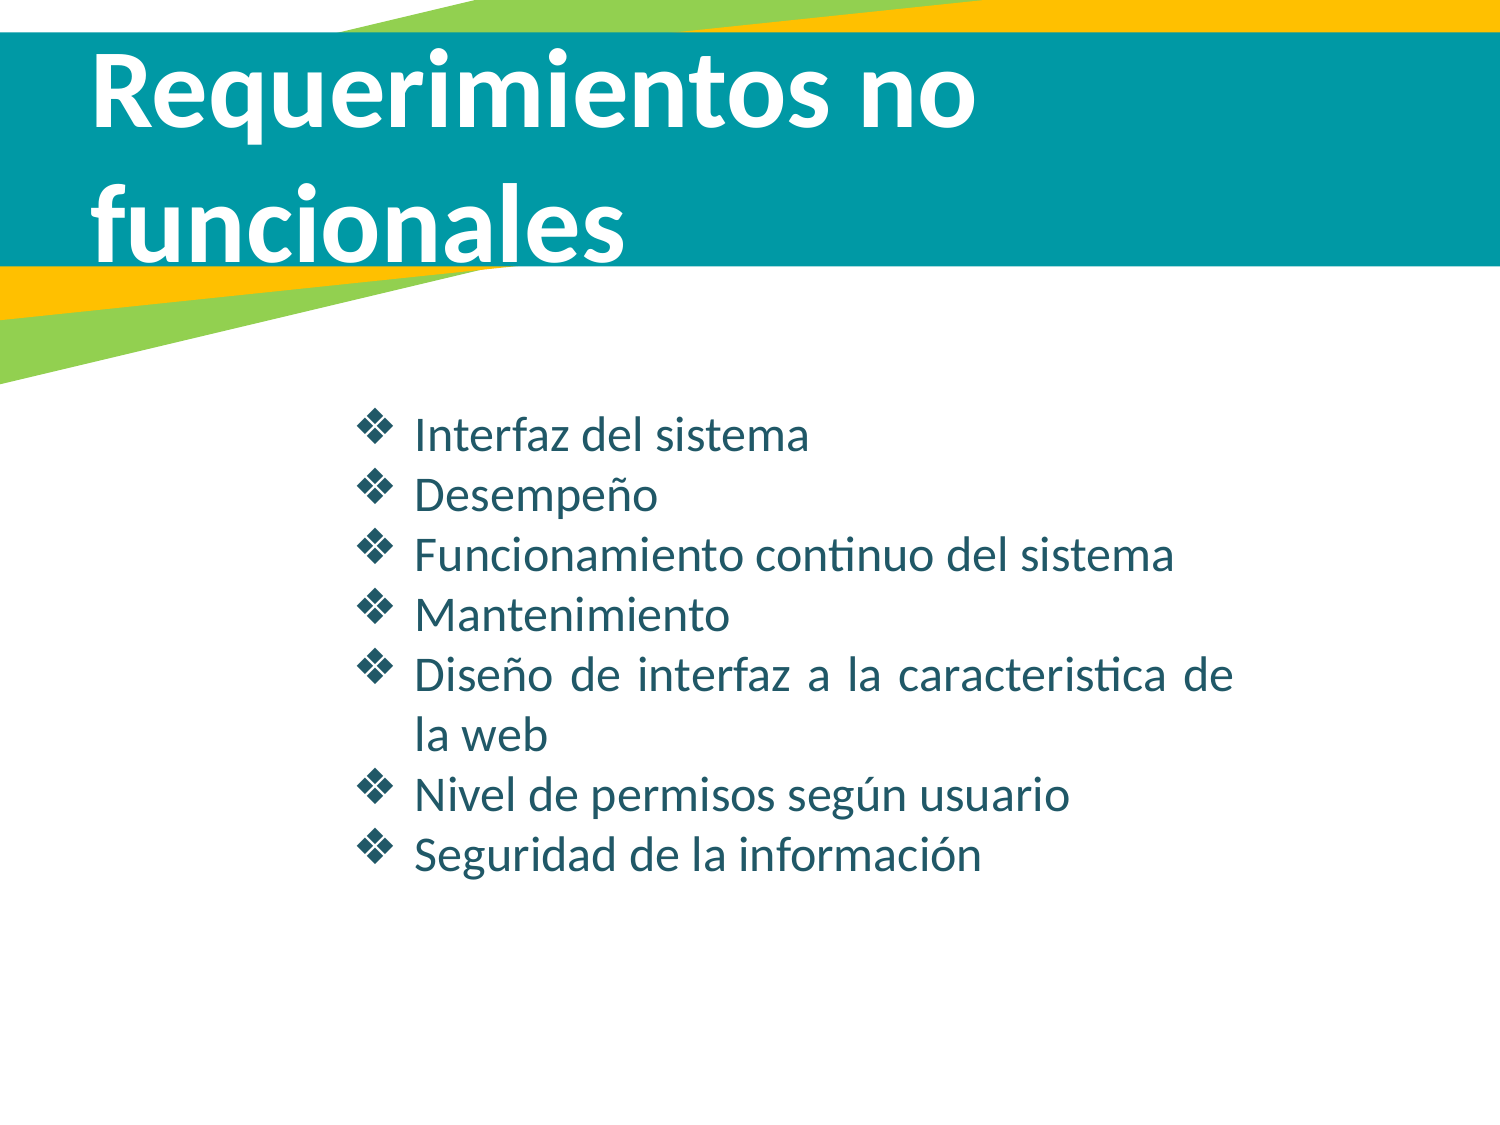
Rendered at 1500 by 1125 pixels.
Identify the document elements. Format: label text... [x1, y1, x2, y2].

text_box Requerimientos no funcionales [75, 73, 1500, 227]
text_box Interfaz del sistema Desempeño Funcionamiento continuo del sistema Mantenimiento Diseño de interfaz a la caracteristica de la web Nivel de permisos según usuario Seguridad de la información [325, 394, 1250, 972]
